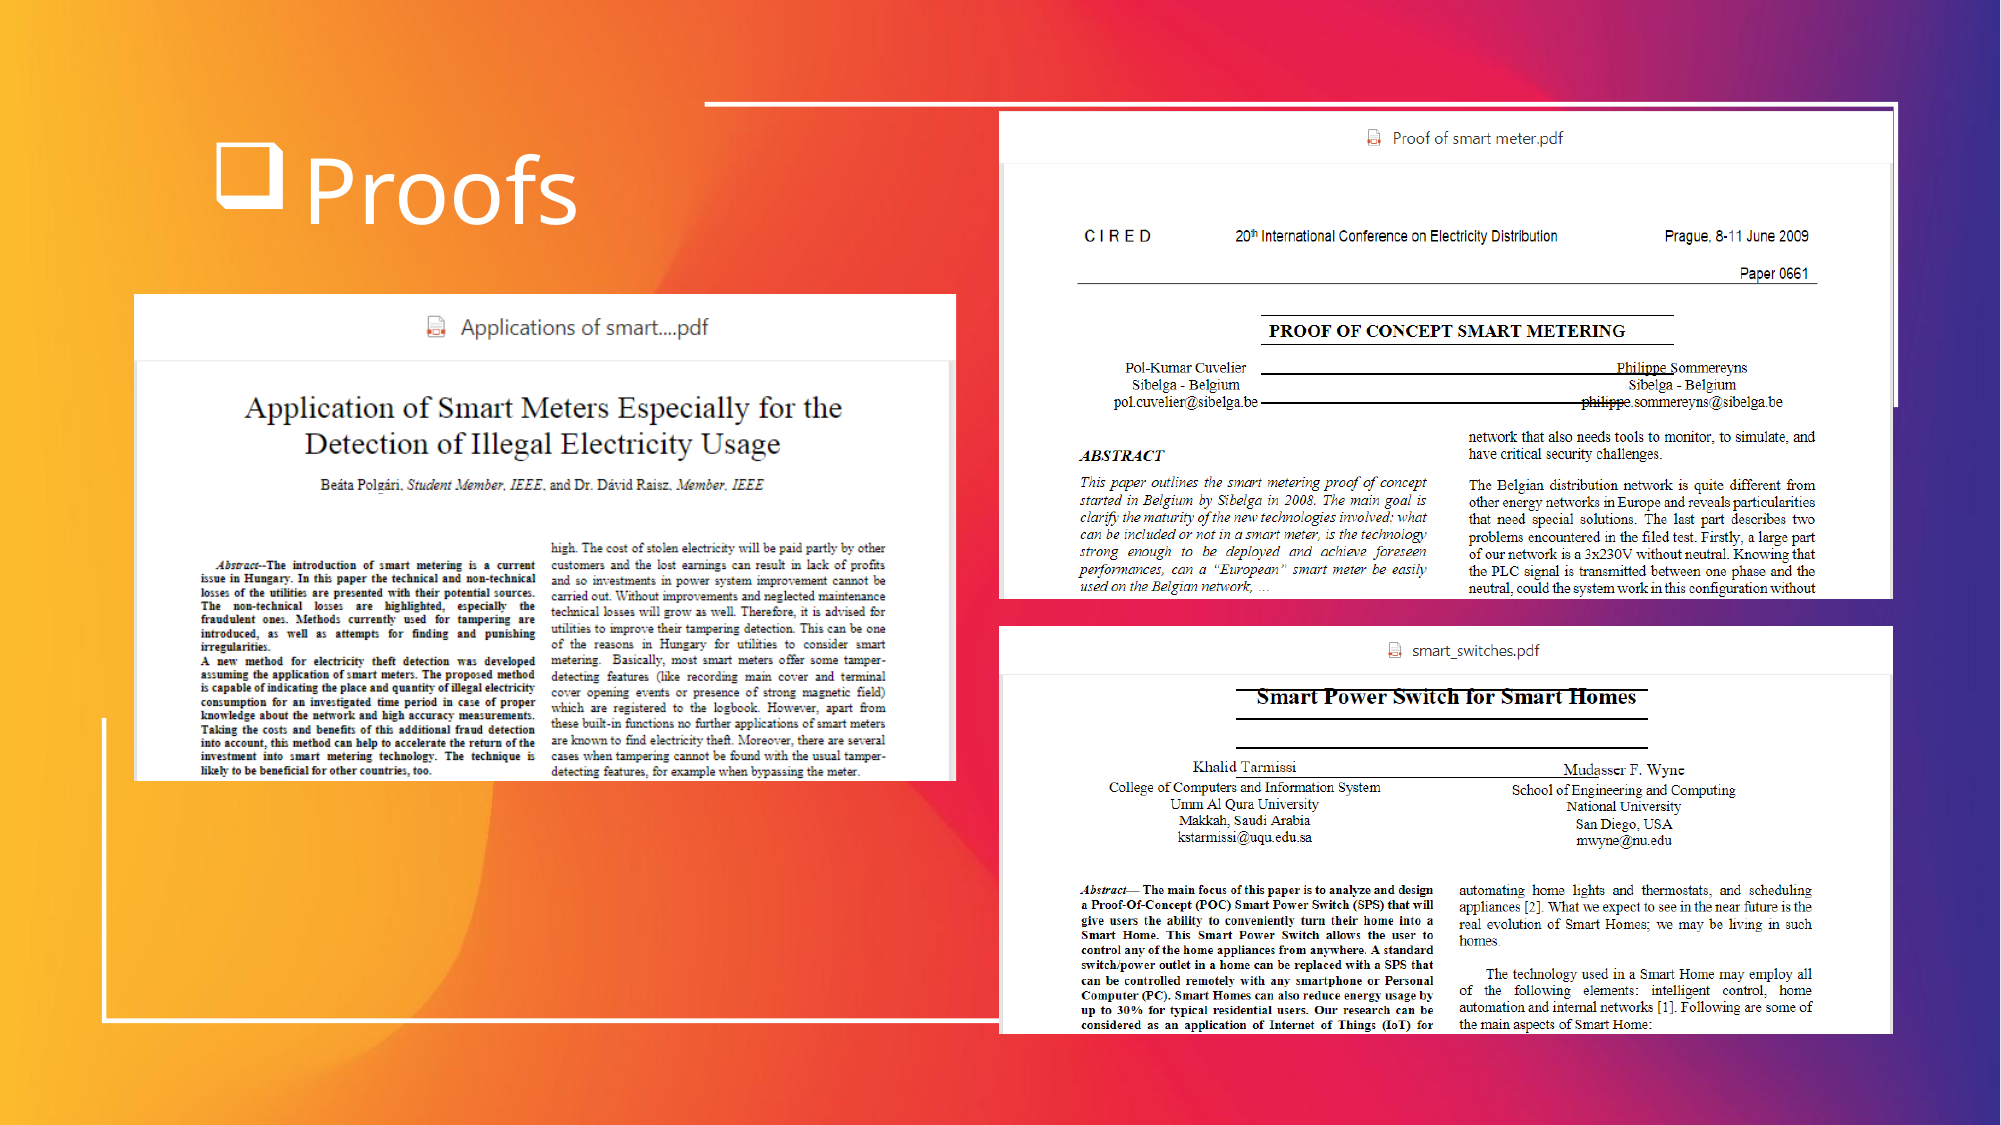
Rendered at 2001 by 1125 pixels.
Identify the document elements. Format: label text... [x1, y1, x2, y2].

picture [0, 0, 2001, 1125]
list Proofs [159, 117, 994, 254]
